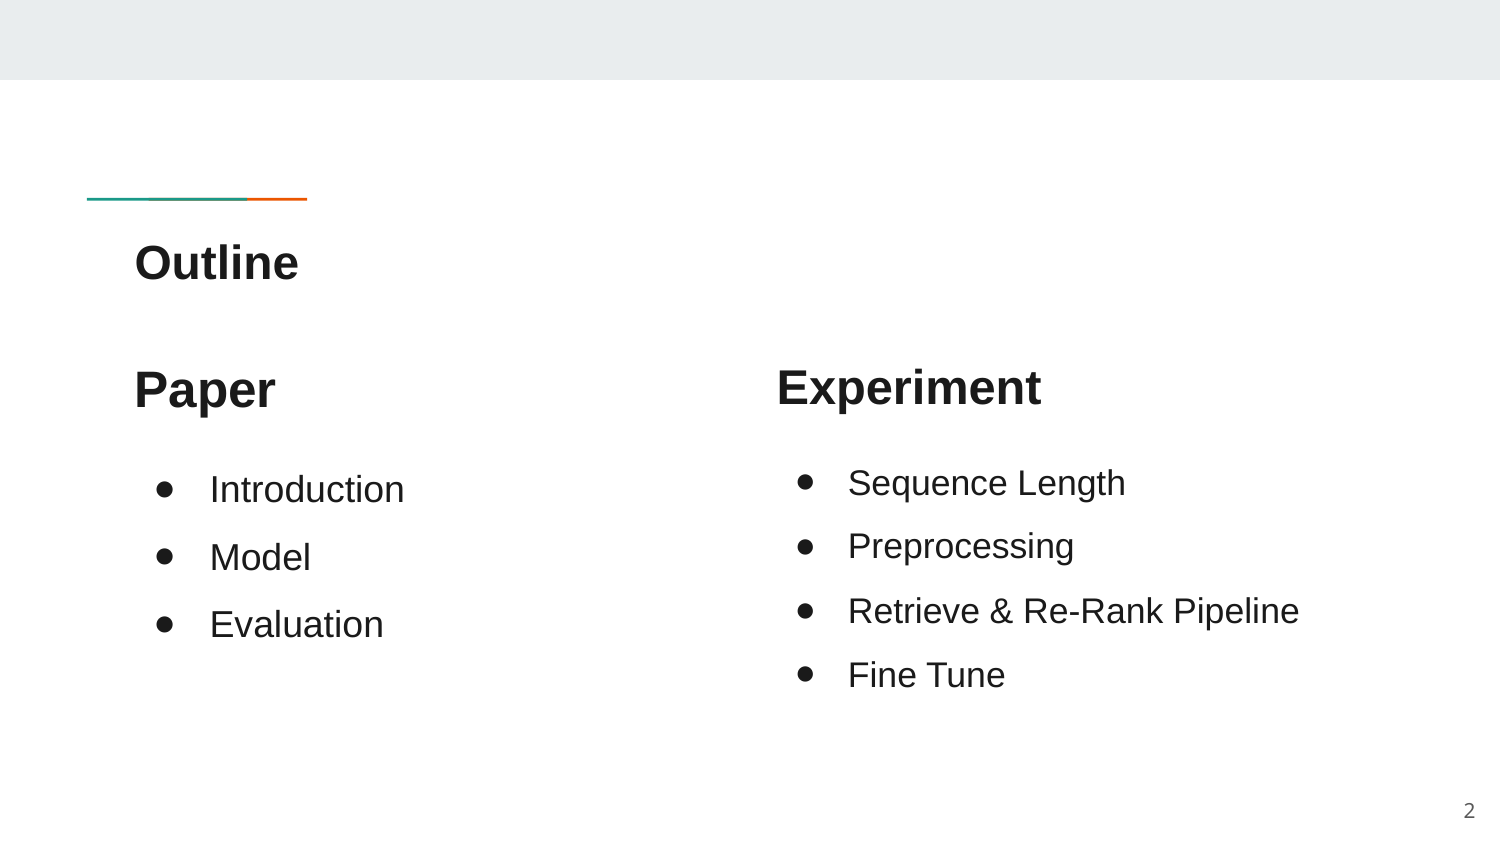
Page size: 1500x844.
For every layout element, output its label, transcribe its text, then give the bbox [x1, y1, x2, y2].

slide_number ‹#› [1400, 779, 1491, 844]
list Experiment Sequence Length Preprocessing Retrieve & Re-Rank Pipeline Fine Tune [761, 341, 1381, 712]
title Outline [119, 216, 1381, 305]
list Paper Introduction Model Evaluation [119, 341, 739, 712]
